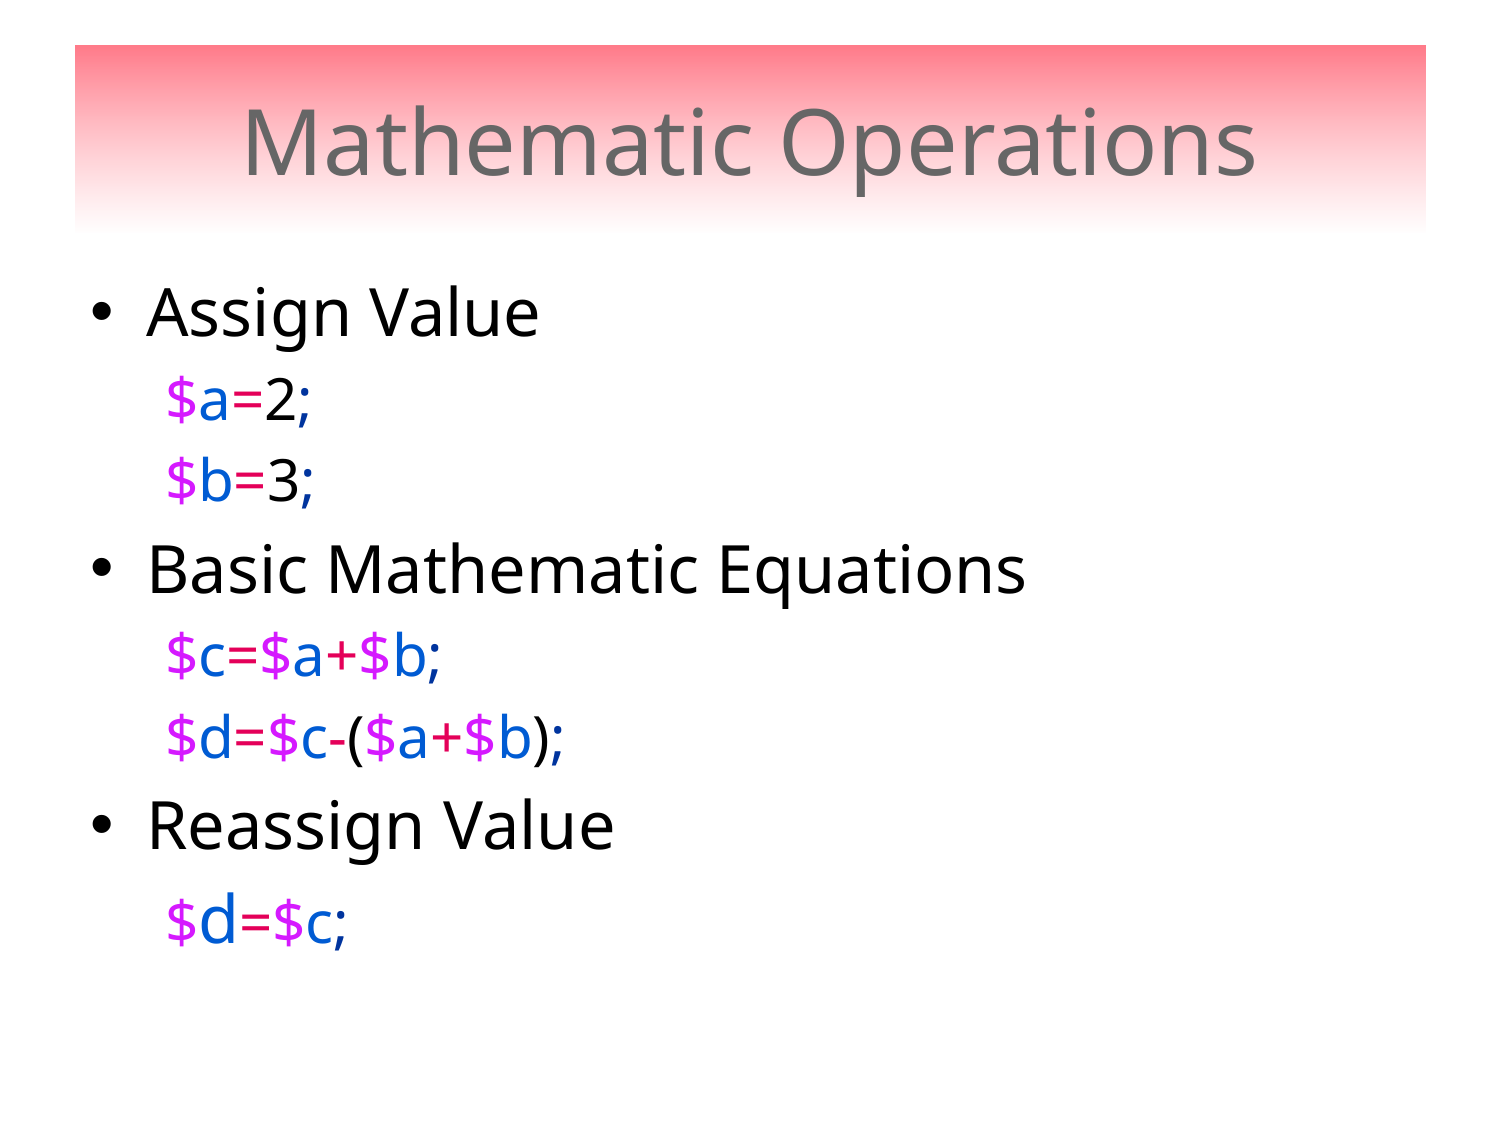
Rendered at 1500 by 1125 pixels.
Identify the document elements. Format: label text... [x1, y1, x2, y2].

title Mathematic Operations [75, 45, 1425, 233]
list Assign Value $a=2; $b=3; Basic Mathematic Equations $c=$a+$b; $d=$c-($a+$b); Reassign Value $d=$c; [75, 262, 1425, 1005]
